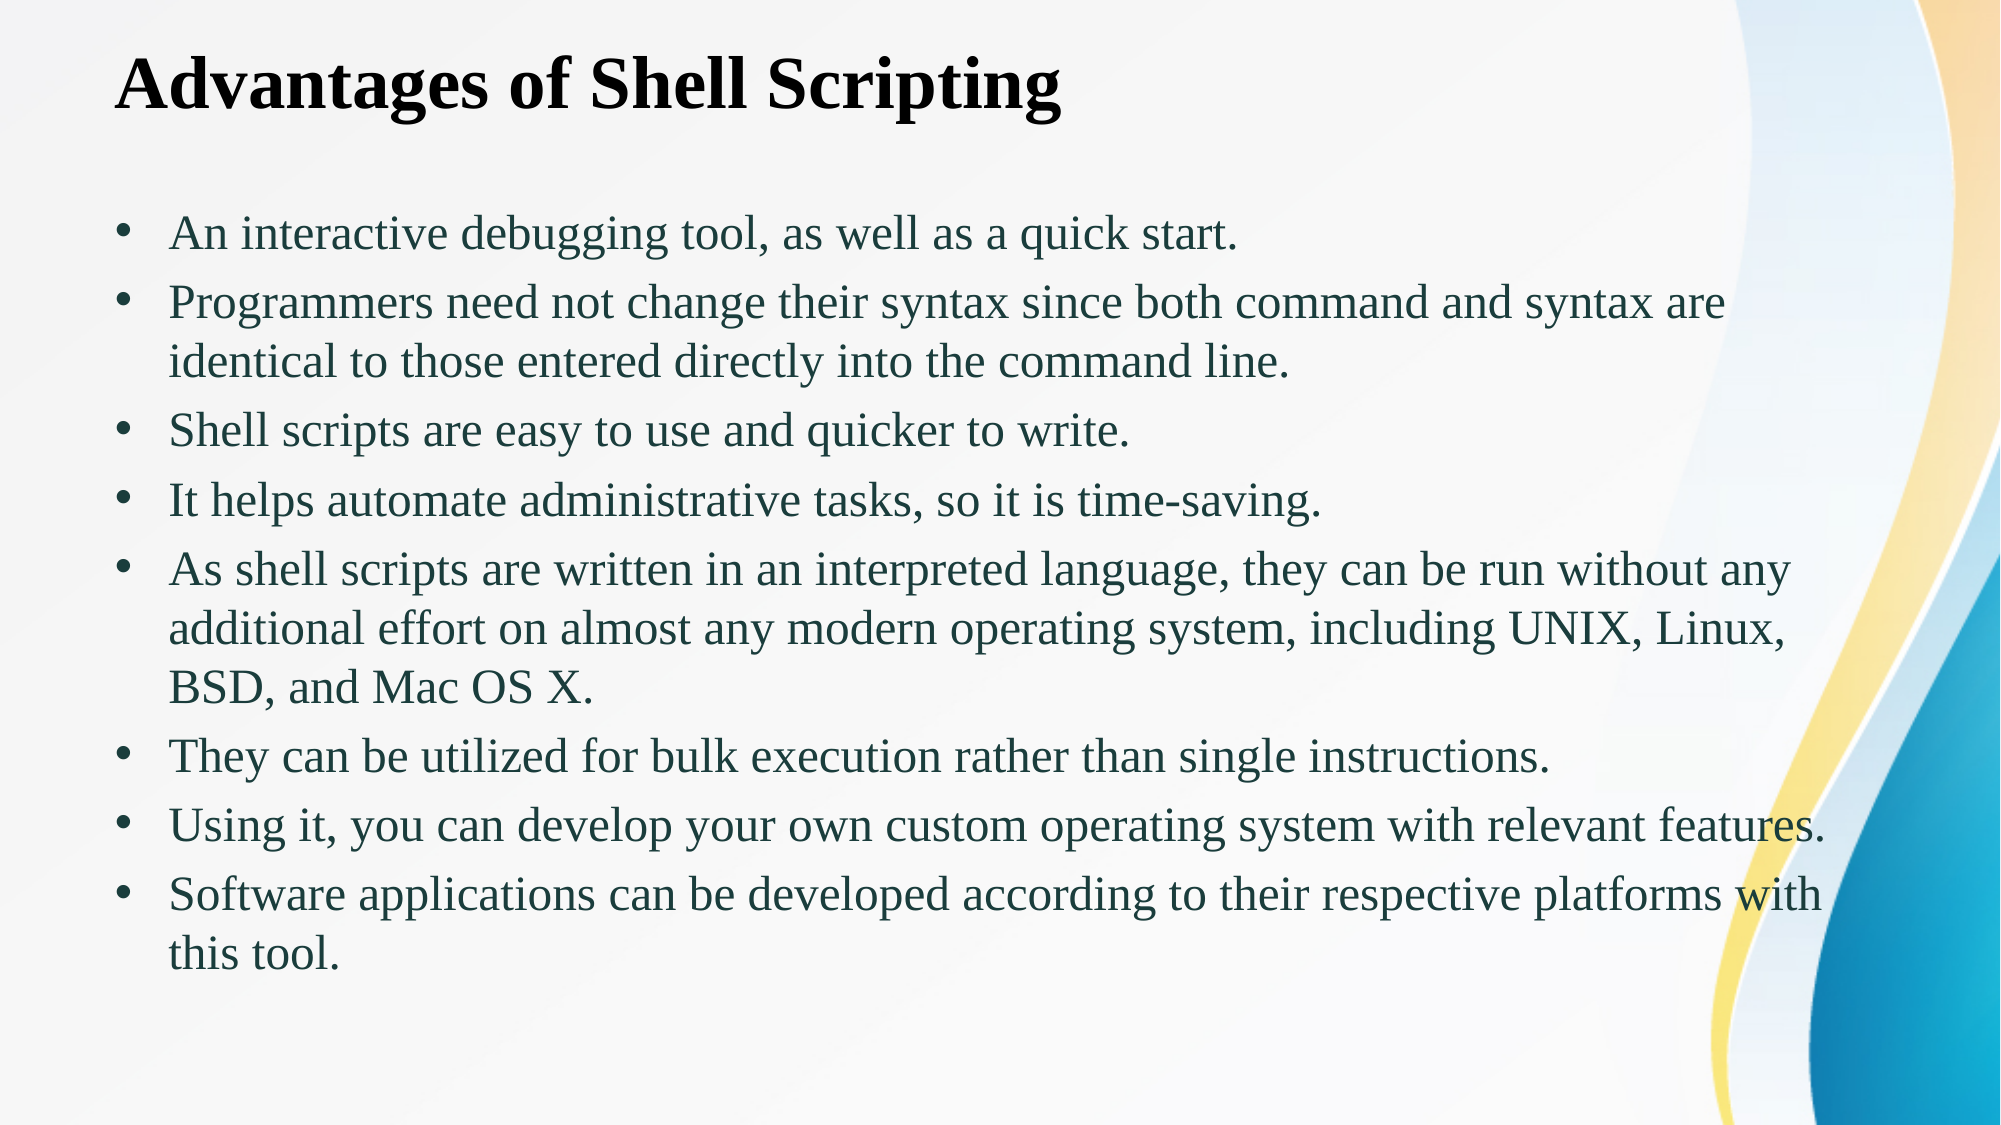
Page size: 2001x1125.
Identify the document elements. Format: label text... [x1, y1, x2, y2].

title Advantages of Shell Scripting [99, 30, 1901, 127]
list An interactive debugging tool, as well as a quick start. Programmers need not change their syntax since both command and syntax are identical to those entered directly into the command line. Shell scripts are easy to use and quicker to write. It helps automate administrative tasks, so it is time-saving. As shell scripts are written in an interpreted language, they can be run without any additional effort on almost any modern operating system, including UNIX, Linux, BSD, and Mac OS X. They can be utilized for bulk execution rather than single instructions. Using it, you can develop your own custom operating system with relevant features. Software applications can be developed according to their respective platforms with this tool. [99, 192, 1901, 1006]
picture [0, 0, 2001, 1125]
